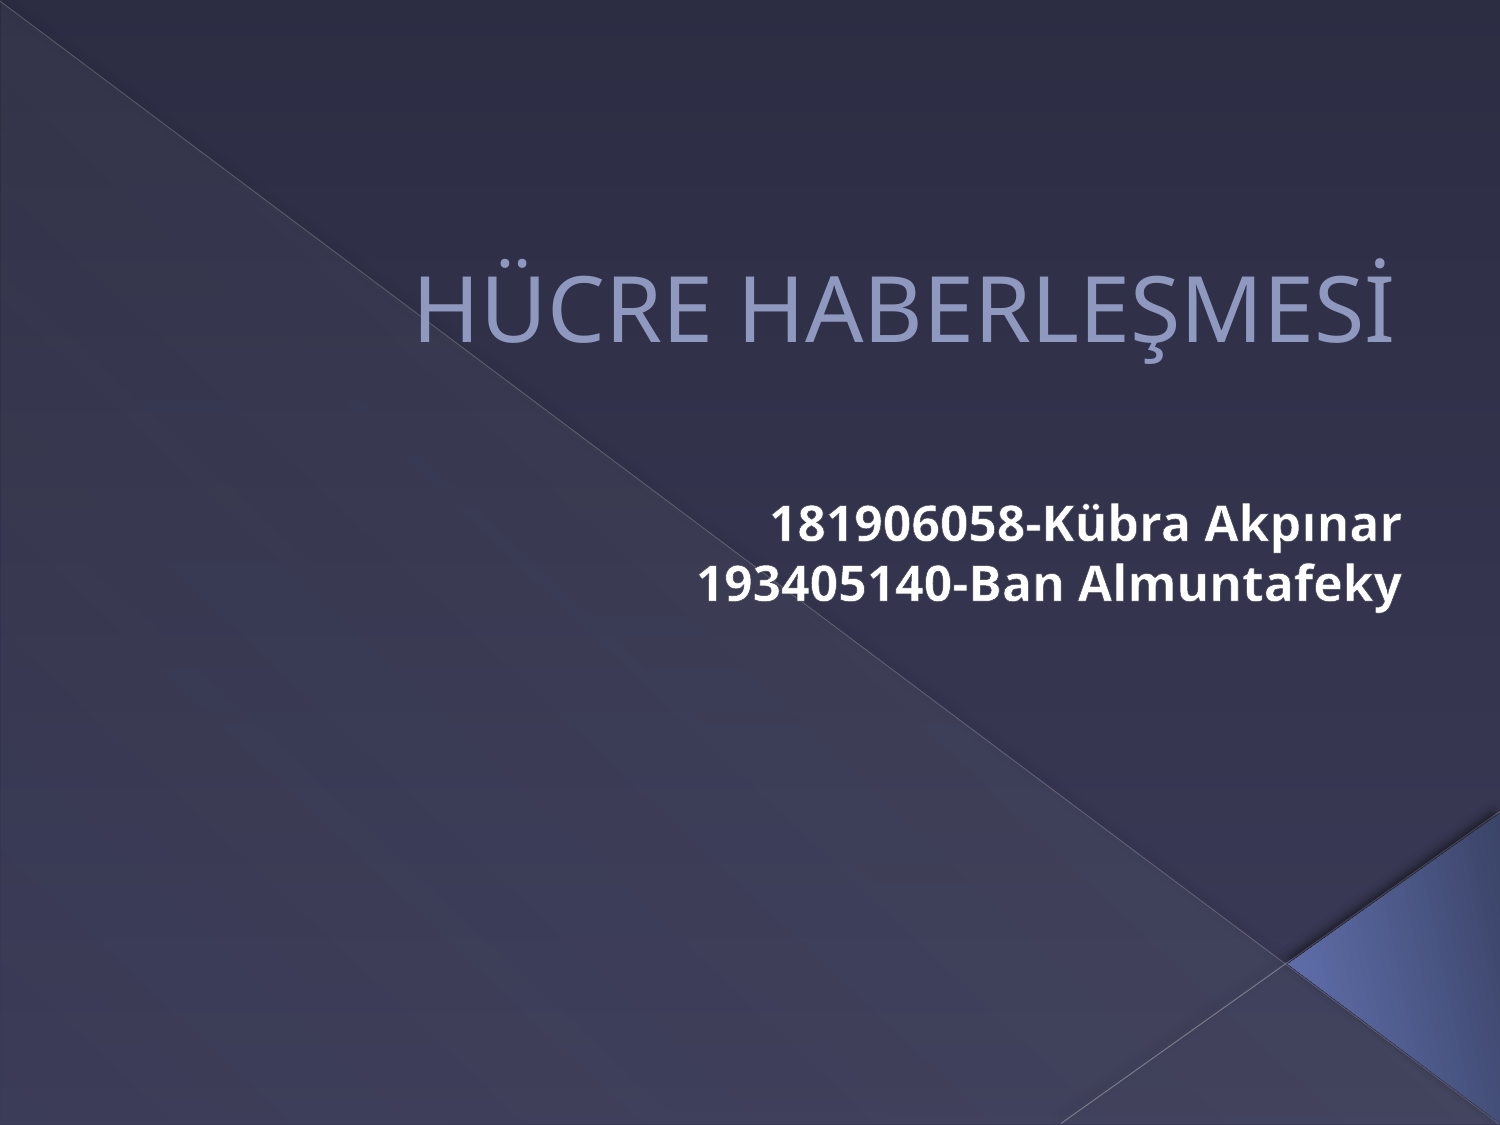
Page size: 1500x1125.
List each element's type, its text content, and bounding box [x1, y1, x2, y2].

title HÜCRE HABERLEŞMESİ [88, 127, 1412, 369]
subtitle 181906058-Kübra Akpınar 193405140-Ban Almuntafeky [643, 408, 1423, 697]
